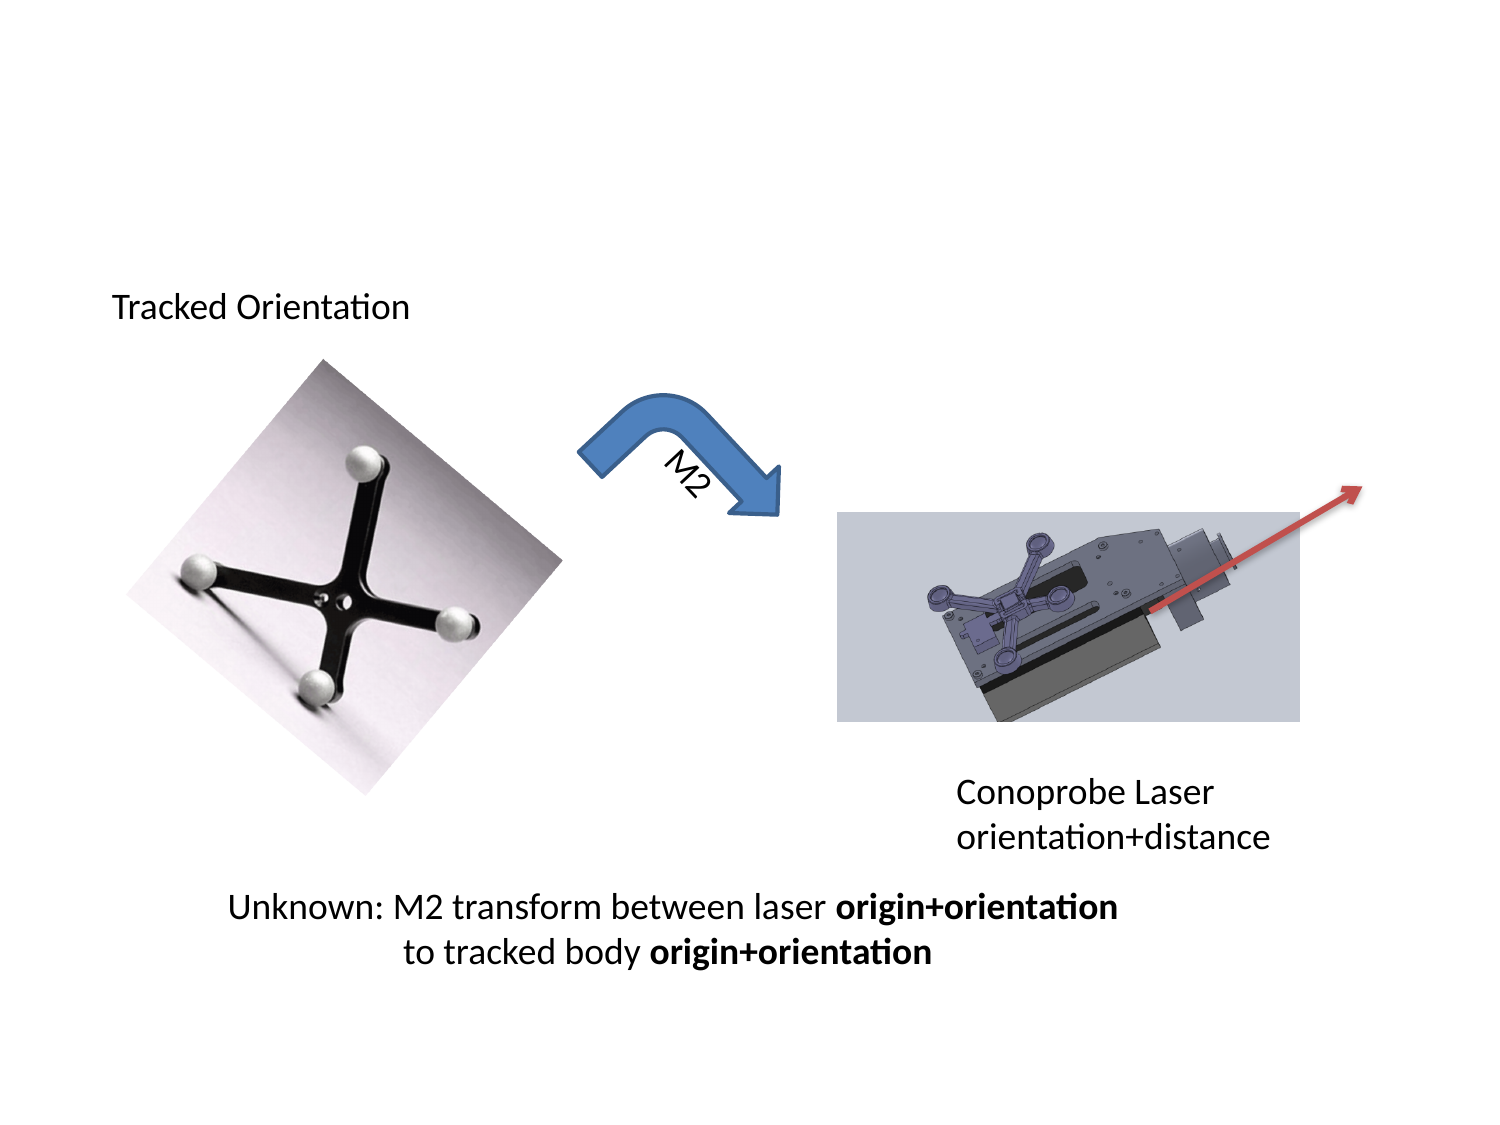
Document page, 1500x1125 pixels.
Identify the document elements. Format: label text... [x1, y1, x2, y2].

picture [837, 512, 1301, 722]
text_box Tracked Orientation [97, 274, 449, 335]
picture [126, 359, 562, 795]
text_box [1149, 486, 1363, 612]
text_box Conoprobe Laser orientation+distance [941, 759, 1300, 865]
text_box Unknown: M2 transform between laser origin+orientation to tracked body origin+orientation [212, 874, 1143, 980]
text_box M2 [576, 393, 782, 517]
